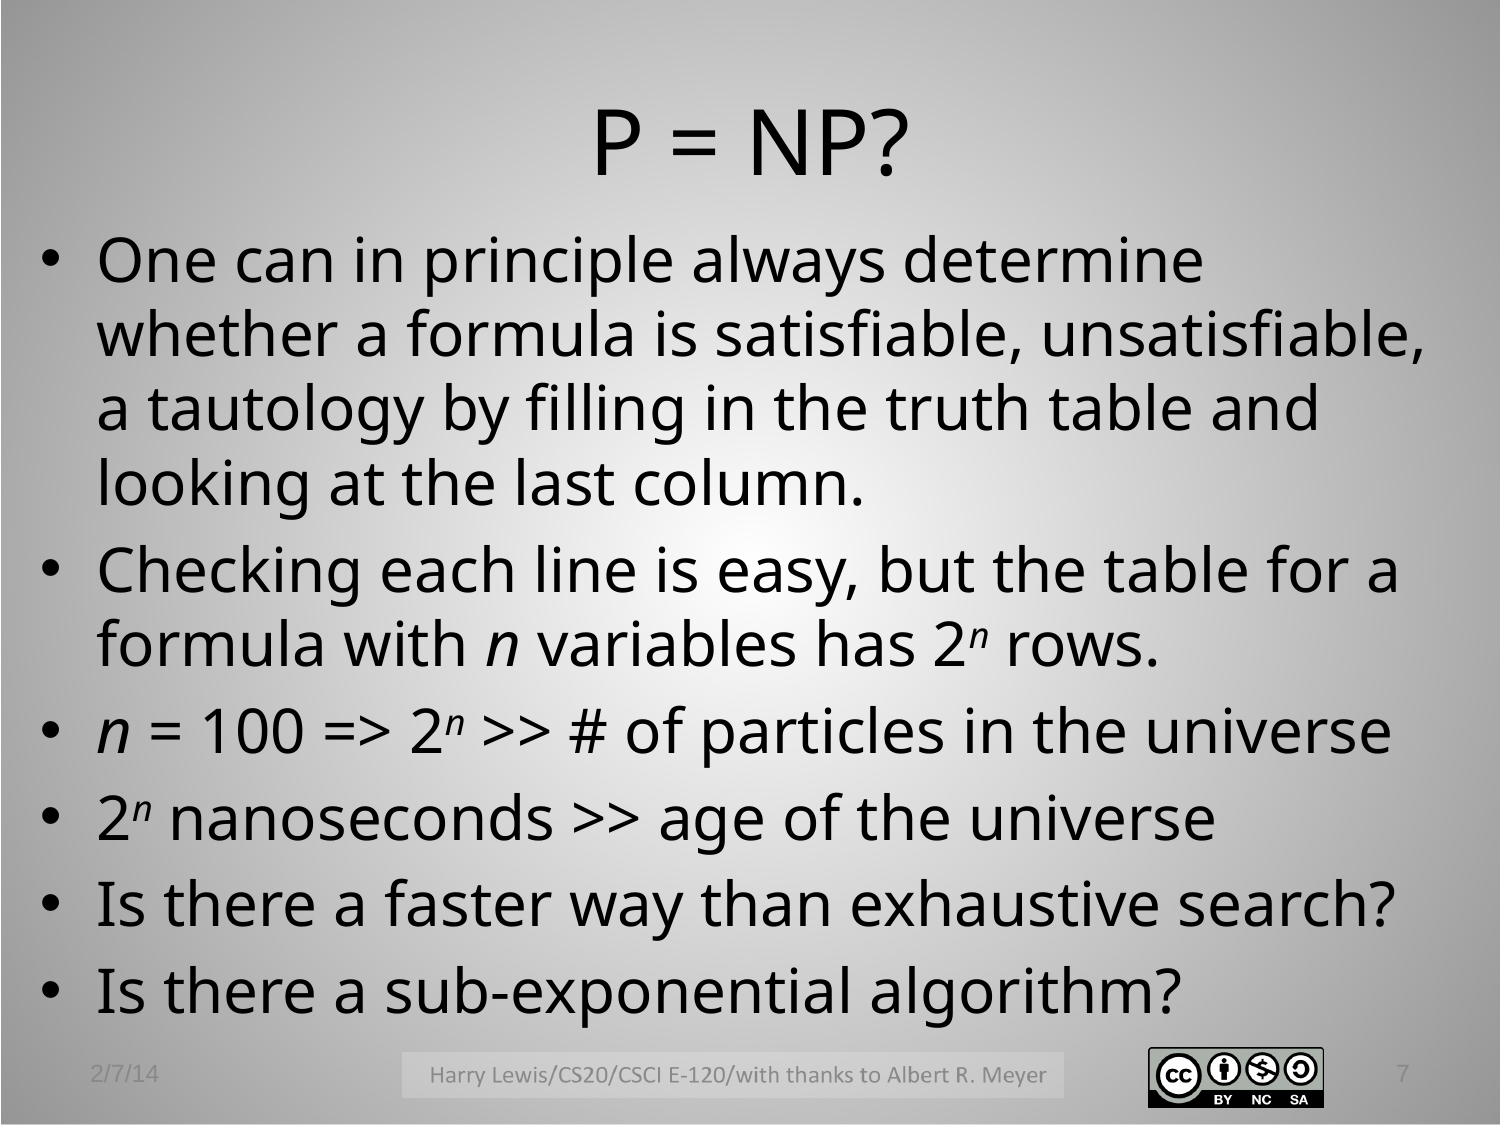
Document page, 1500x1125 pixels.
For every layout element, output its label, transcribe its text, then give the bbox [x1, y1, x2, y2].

title P = NP? [75, 45, 1425, 212]
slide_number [75, 1042, 425, 1103]
slide_number 7 [1074, 1042, 1425, 1103]
list One can in principle always determine whether a formula is satisfiable, unsatisfiable, a tautology by filling in the truth table and looking at the last column. Checking each line is easy, but the table for a formula with n variables has 2n rows. n = 100 => 2n >> # of particles in the universe 2n nanoseconds >> age of the universe Is there a faster way than exhaustive search? Is there a sub-exponential algorithm? [24, 212, 1475, 1050]
picture [0, 0, 1500, 1125]
